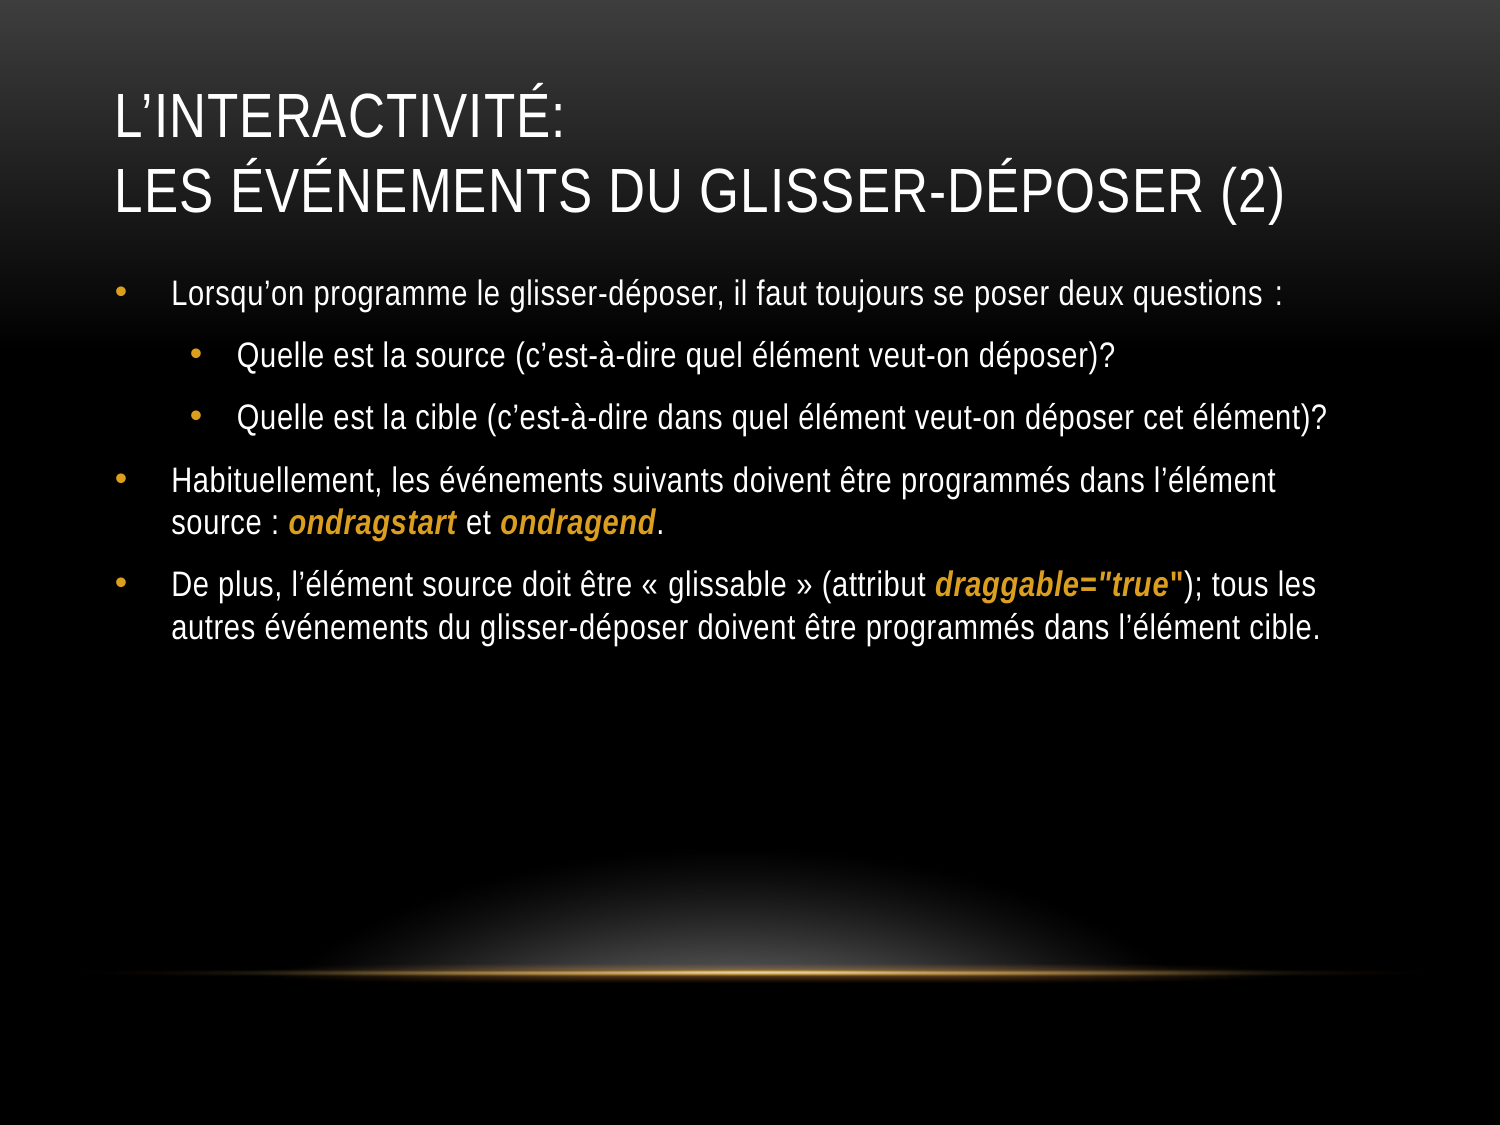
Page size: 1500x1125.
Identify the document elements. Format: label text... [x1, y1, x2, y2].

list Lorsqu’on programme le glisser-déposer, il faut toujours se poser deux questions : Quelle est la source (c’est-à-dire quel élément veut-on déposer)? Quelle est la cible (c’est-à-dire dans quel élément veut-on déposer cet élément)? Habituellement, les événements suivants doivent être programmés dans l’élément source : ondragstart et ondragend. De plus, l’élément source doit être « glissable » (attribut draggable="true"); tous les autres événements du glisser-déposer doivent être programmés dans l’élément cible. [99, 262, 1353, 938]
picture [0, 0, 1500, 1125]
title l’interactivité: Les événements du glisser-déposer (2) [99, 45, 1400, 233]
